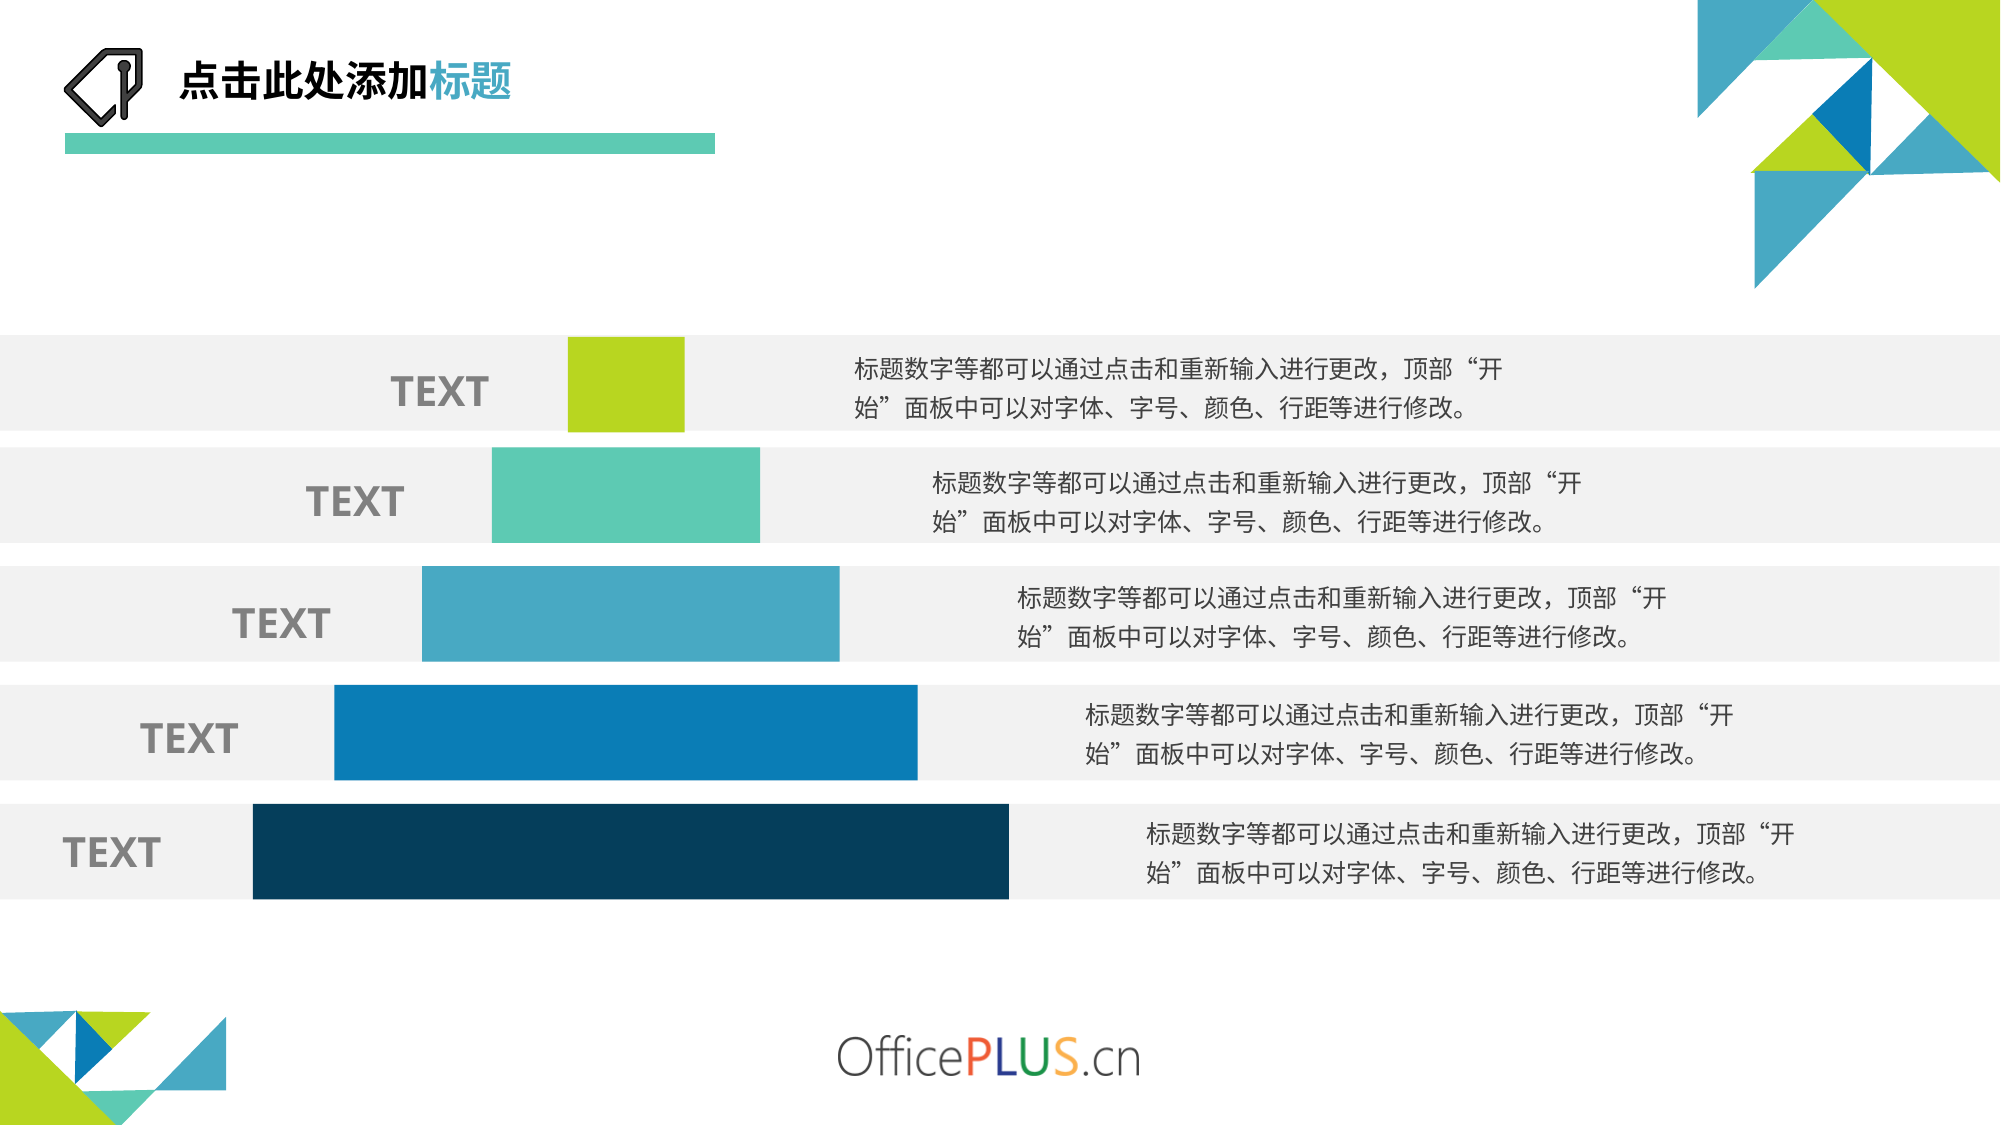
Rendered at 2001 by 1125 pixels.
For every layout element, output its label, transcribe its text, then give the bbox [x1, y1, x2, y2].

text_box TEXT [290, 467, 461, 533]
text_box 标题数字等都可以通过点击和重新输入进行更改，顶部“开始”面板中可以对字体、字号、颜色、行距等进行修改。 [1070, 683, 1751, 776]
text_box [0, 565, 421, 663]
text_box [0, 684, 333, 782]
text_box [567, 336, 686, 433]
text_box [421, 565, 841, 663]
text_box [761, 446, 2000, 544]
text_box TEXT [216, 589, 387, 655]
text_box 标题数字等都可以通过点击和重新输入进行更改，顶部“开始”面板中可以对字体、字号、颜色、行距等进行修改。 [1131, 802, 1812, 896]
picture [838, 1035, 1139, 1076]
text_box [0, 334, 2000, 432]
text_box 标题数字等都可以通过点击和重新输入进行更改，顶部“开始”面板中可以对字体、字号、颜色、行距等进行修改。 [1002, 566, 1683, 659]
text_box [1010, 803, 2000, 900]
text_box [333, 684, 919, 782]
list 点击此处添加标题 [163, 38, 897, 127]
text_box [919, 684, 2000, 782]
text_box TEXT [375, 357, 545, 422]
text_box [252, 803, 1010, 900]
text_box TEXT [47, 818, 217, 884]
text_box TEXT [124, 704, 295, 769]
text_box [491, 446, 761, 544]
text_box [0, 803, 252, 900]
text_box 标题数字等都可以通过点击和重新输入进行更改，顶部“开始”面板中可以对字体、字号、颜色、行距等进行修改。 [839, 337, 1520, 430]
text_box [841, 565, 2000, 663]
text_box [0, 446, 491, 544]
text_box 标题数字等都可以通过点击和重新输入进行更改，顶部“开始”面板中可以对字体、字号、颜色、行距等进行修改。 [917, 451, 1598, 544]
